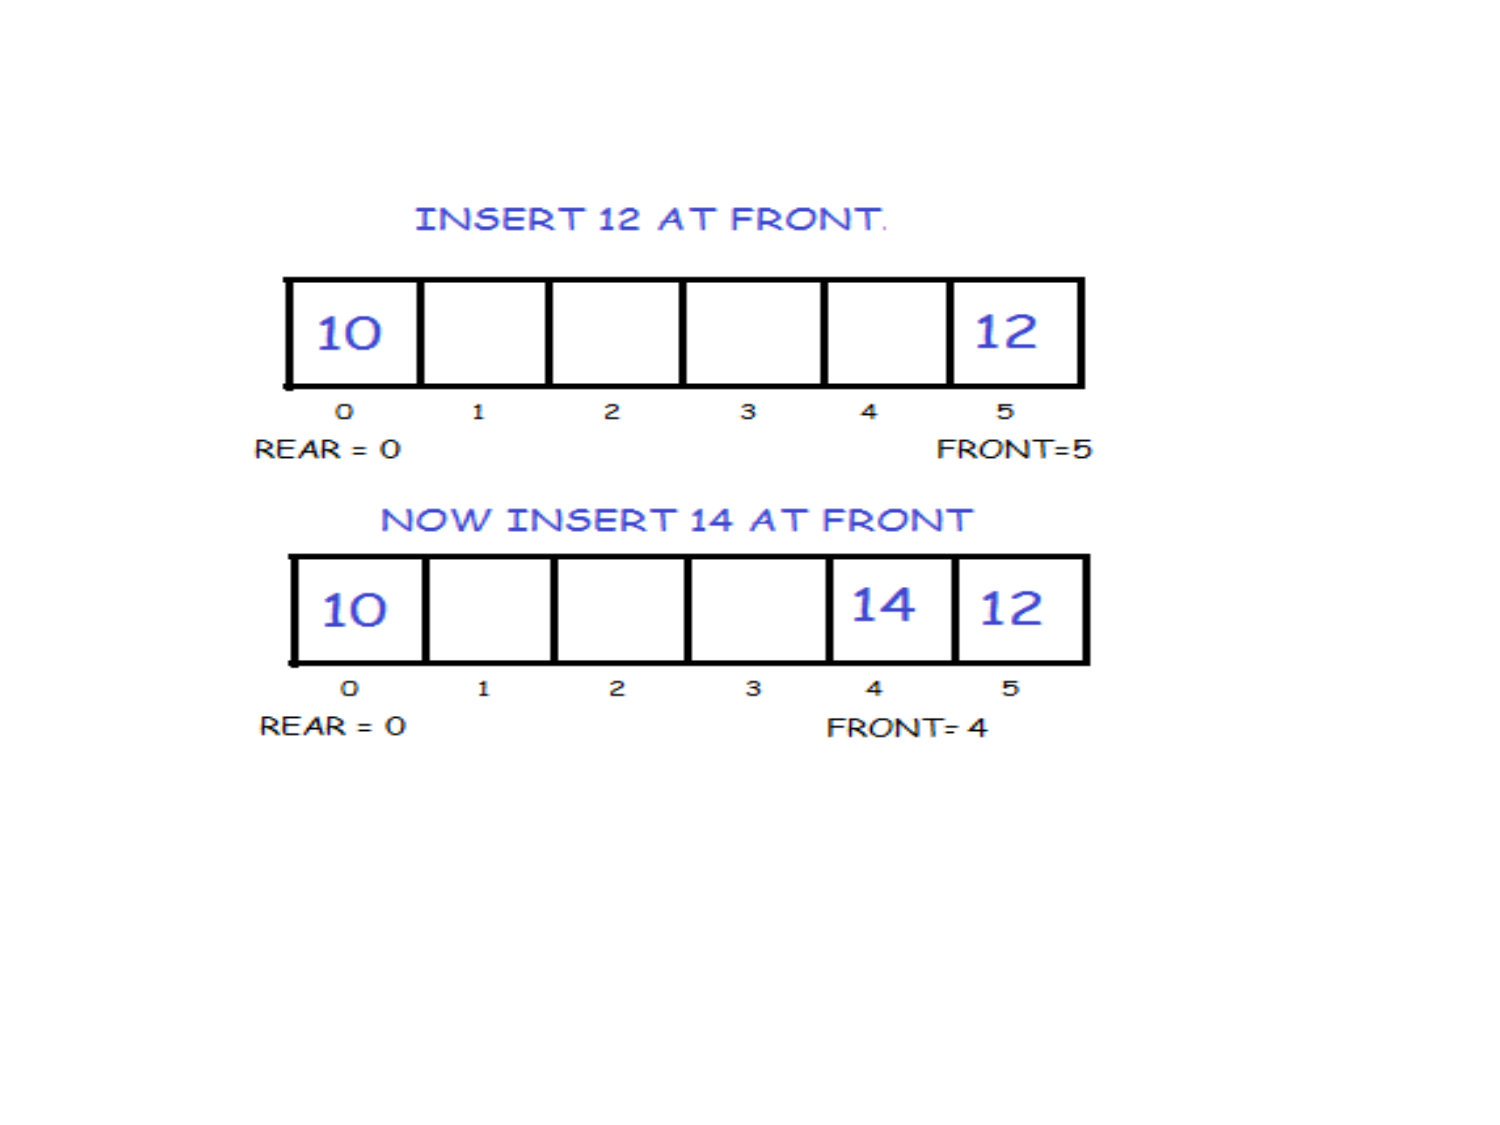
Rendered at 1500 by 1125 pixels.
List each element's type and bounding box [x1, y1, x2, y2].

picture [149, 124, 1238, 788]
